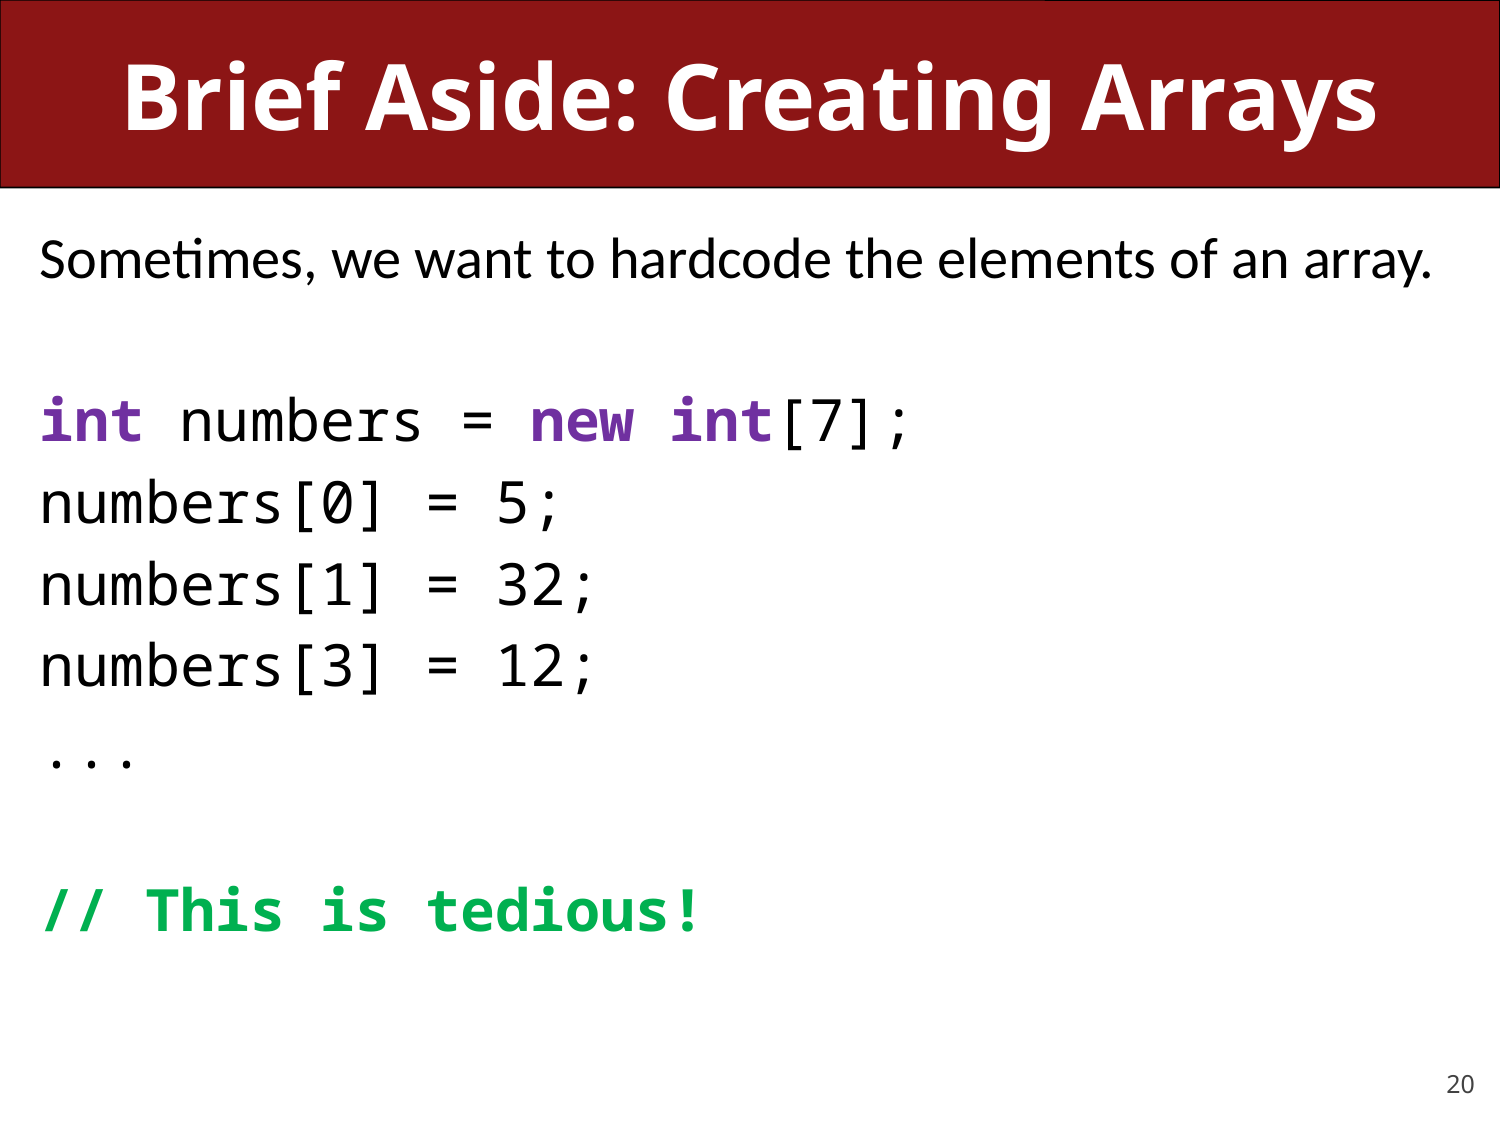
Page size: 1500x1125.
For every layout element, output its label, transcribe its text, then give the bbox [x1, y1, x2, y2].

list Sometimes, we want to hardcode the elements of an array. int numbers = new int[7]; numbers[0] = 5; numbers[1] = 32; numbers[3] = 12; ... // This is tedious! [24, 212, 1475, 1063]
title Brief Aside: Creating Arrays [75, 0, 1425, 188]
